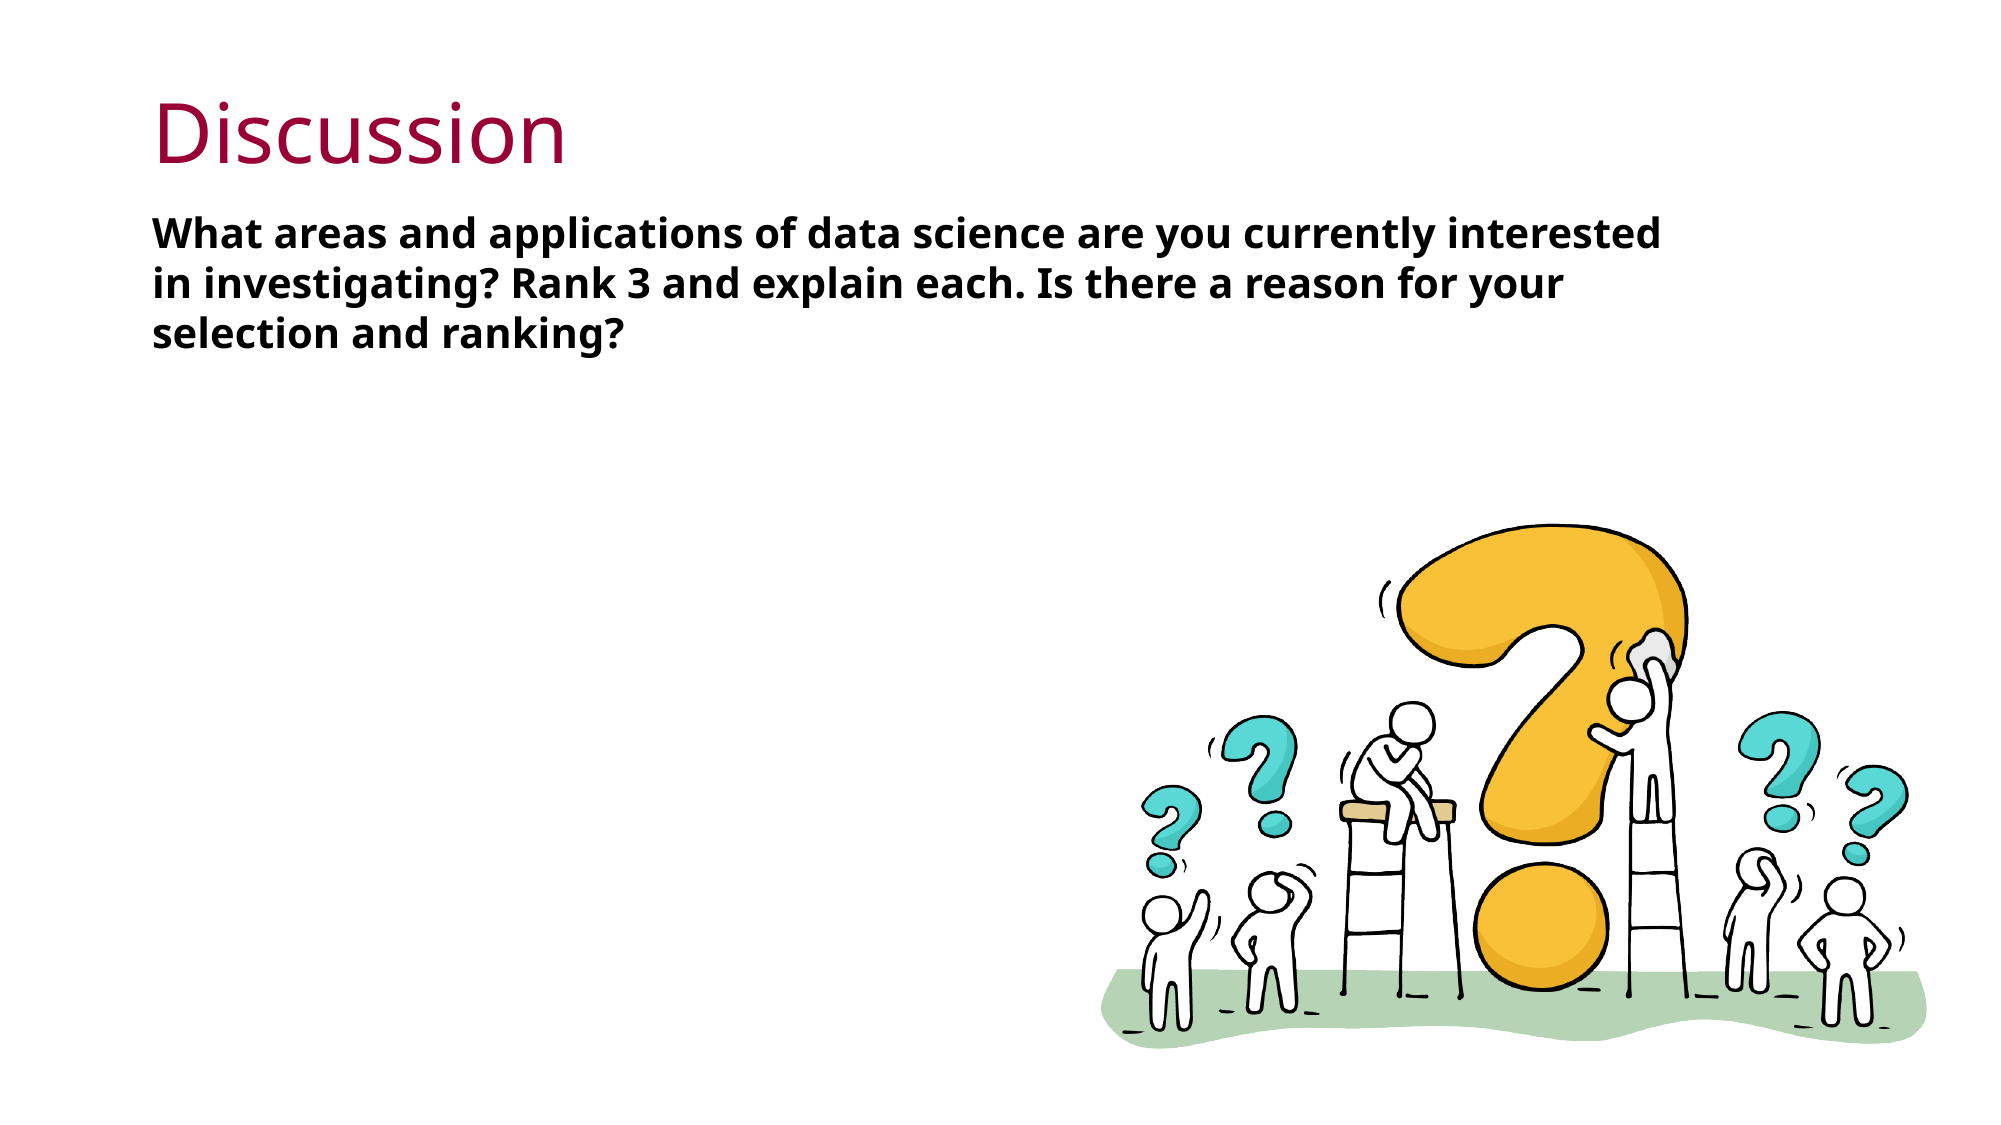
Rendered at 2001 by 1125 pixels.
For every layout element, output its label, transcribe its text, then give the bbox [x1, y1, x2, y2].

picture [1101, 523, 1927, 1049]
text_box What areas and applications of data science are you currently interested in investigating? Rank 3 and explain each. Is there a reason for your selection and ranking? [137, 199, 1709, 380]
title Discussion [137, 27, 1041, 246]
